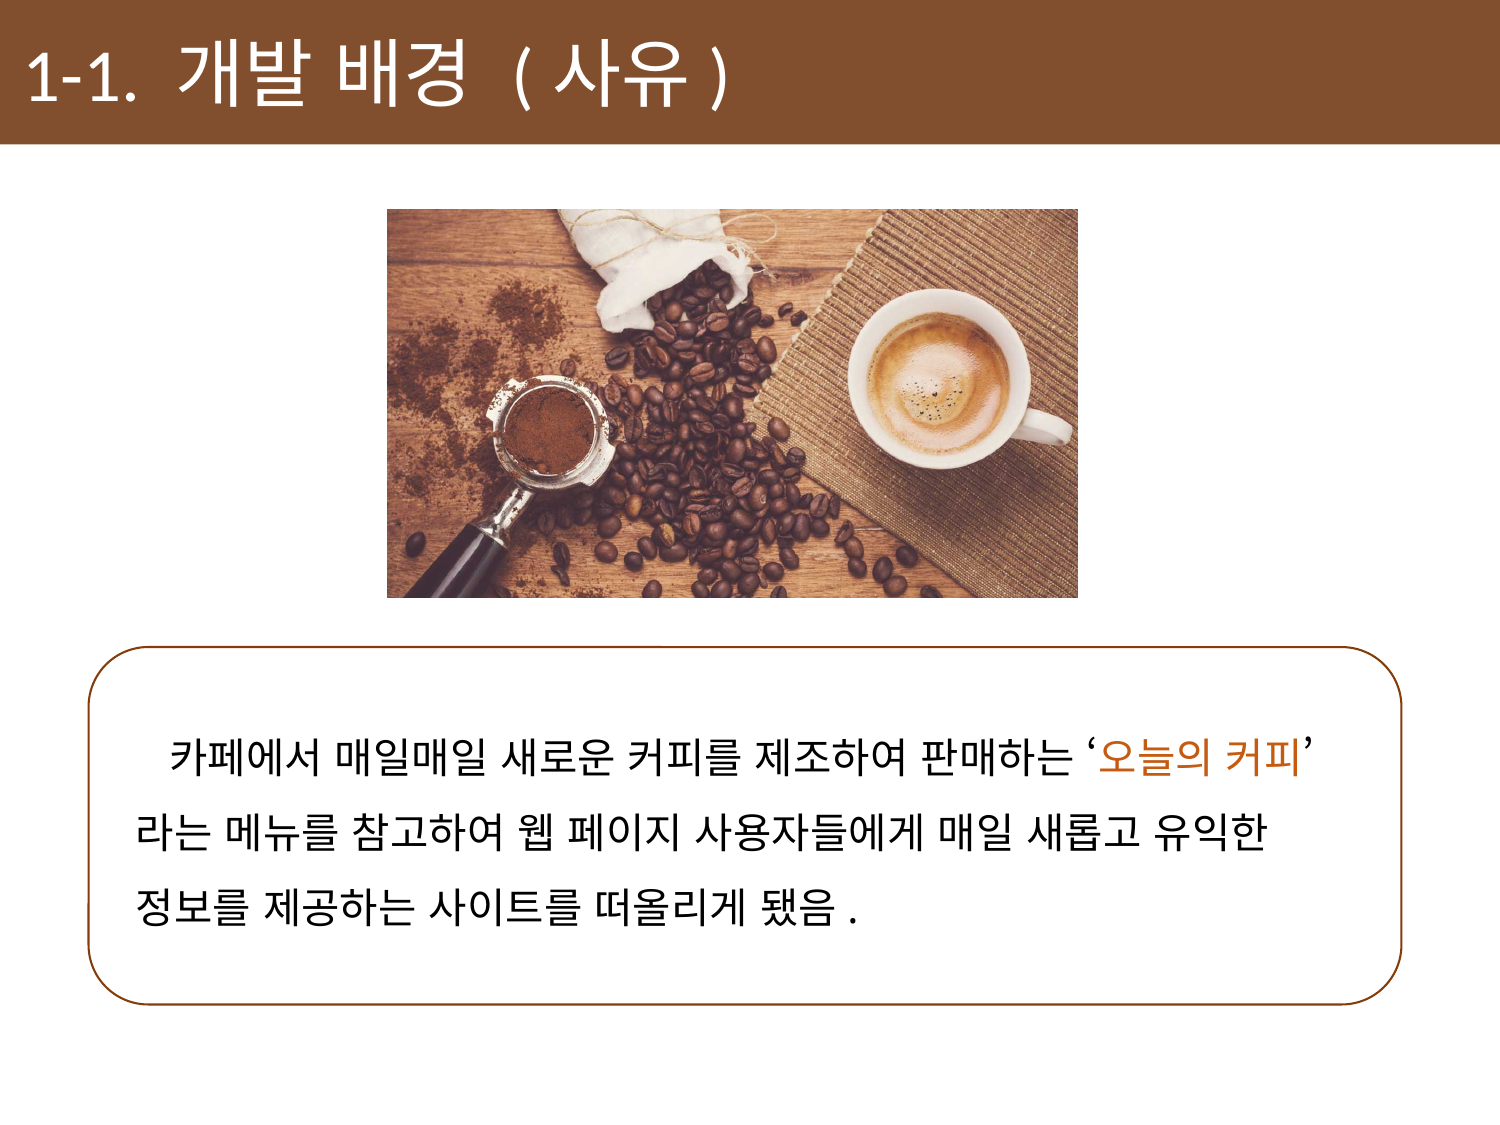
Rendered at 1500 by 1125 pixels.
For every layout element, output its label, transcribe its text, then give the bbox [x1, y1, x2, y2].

text_box 카페에서 매일매일 새로운 커피를 제조하여 판매하는 ‘오늘의 커피’ 라는 메뉴를 참고하여 웹 페이지 사용자들에게 매일 새롭고 유익한 정보를 제공하는 사이트를 떠올리게 됐음. [121, 699, 1345, 1014]
text_box 1-1. 개발 배경 (사유) [8, 19, 746, 124]
text_box [87, 645, 1403, 1006]
text_box [0, 0, 1500, 145]
picture [387, 209, 1079, 598]
